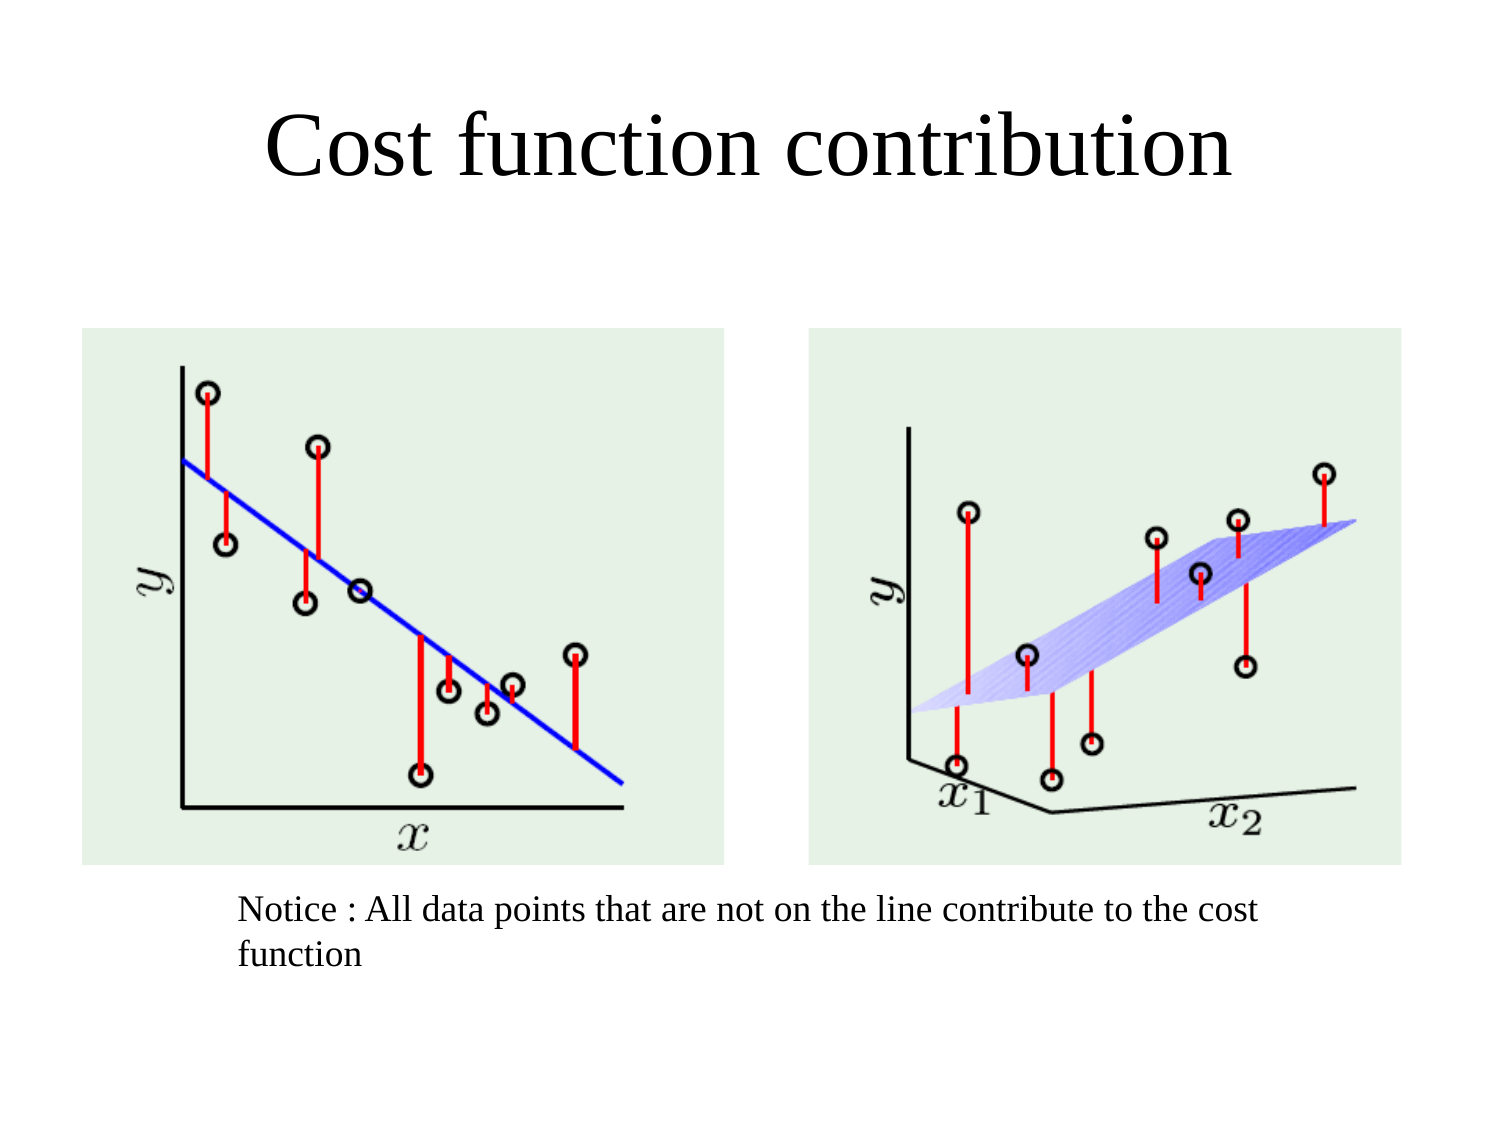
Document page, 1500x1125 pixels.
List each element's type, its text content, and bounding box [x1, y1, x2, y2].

text_box Notice : All data points that are not on the line contribute to the cost function [222, 876, 1278, 982]
title Cost function contribution [75, 45, 1425, 233]
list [81, 327, 725, 866]
picture [808, 327, 1402, 866]
